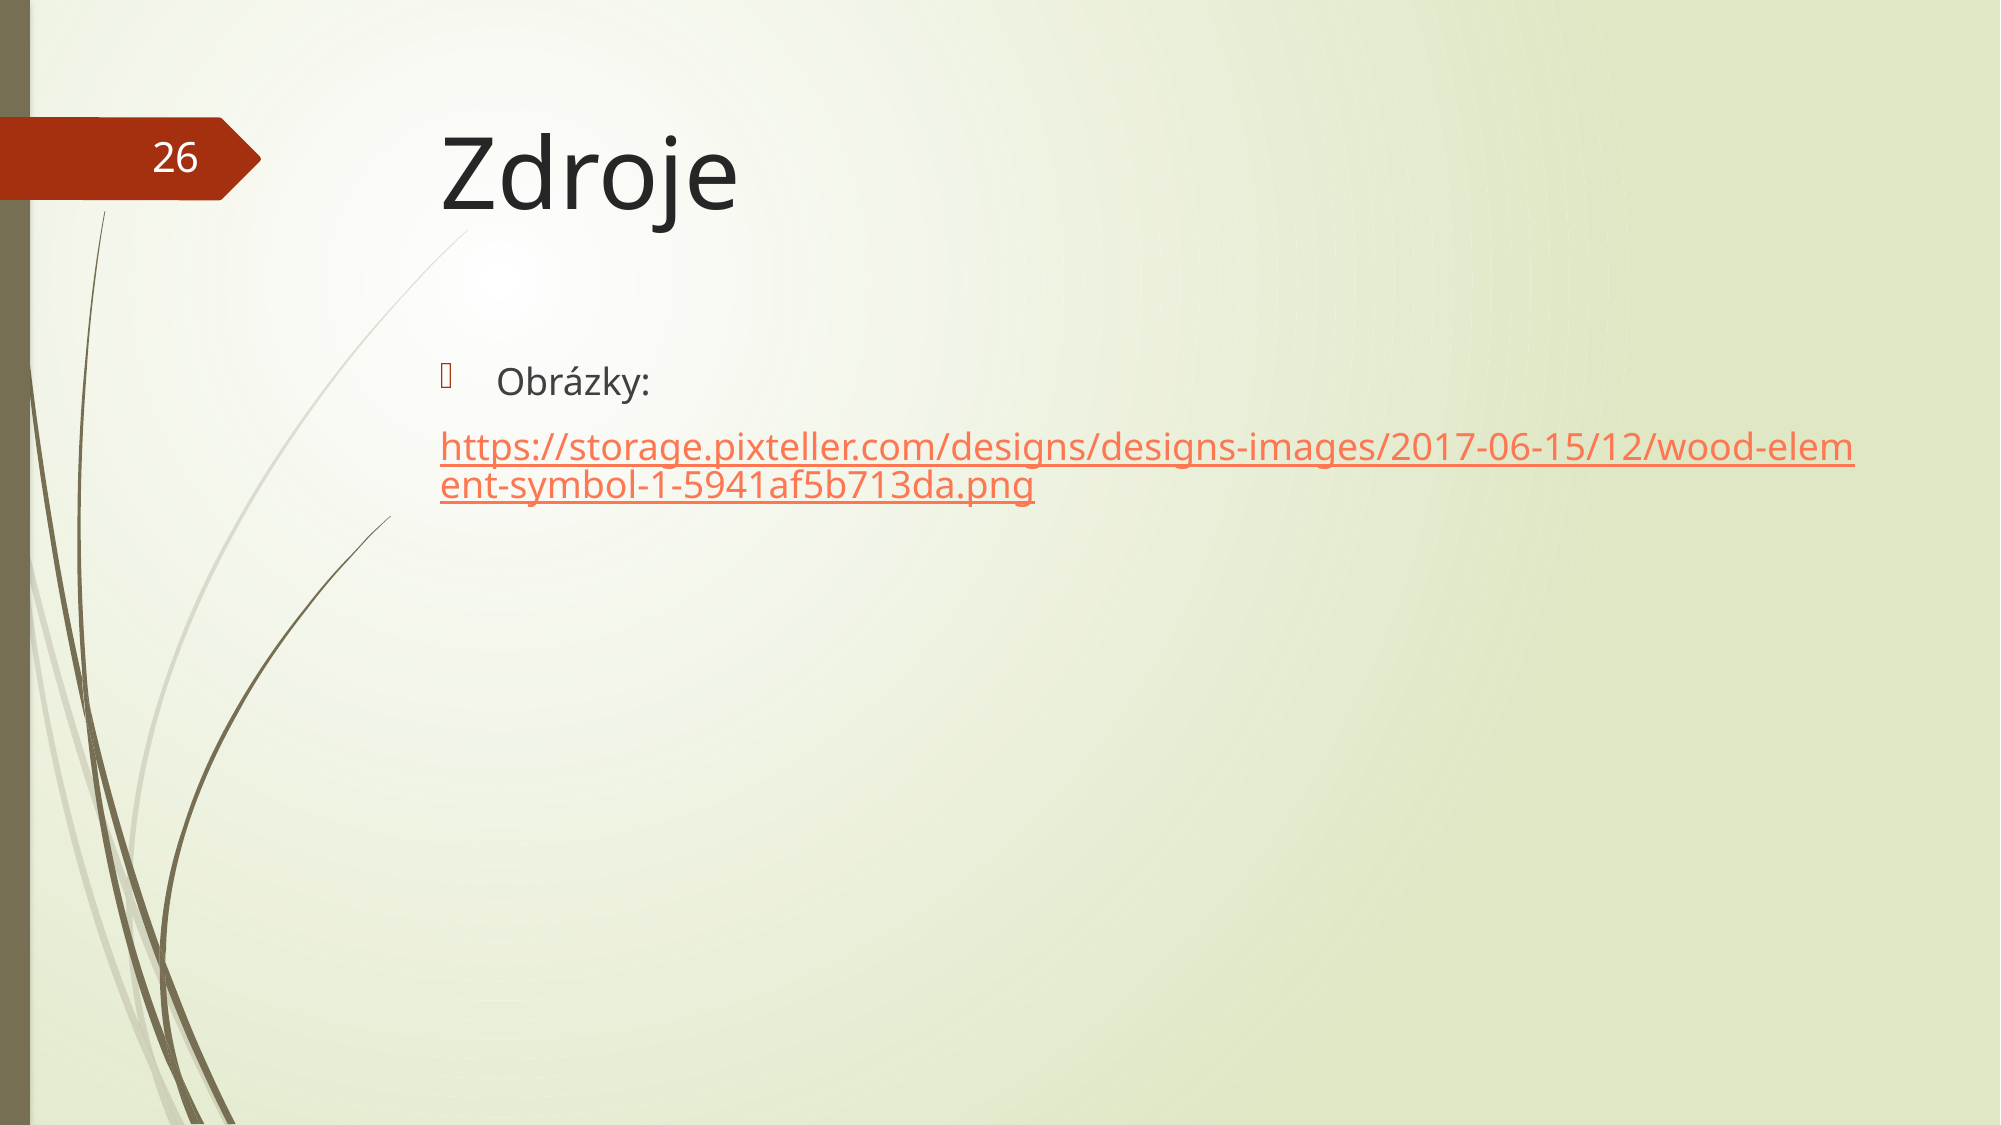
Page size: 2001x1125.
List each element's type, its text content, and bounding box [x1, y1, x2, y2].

list Obrázky: https://storage.pixteller.com/designs/designs-images/2017-06-15/12/wood-element-symbol-1-5941af5b713da.png [424, 350, 1888, 970]
title Zdroje [425, 102, 1888, 313]
slide_number 26 [87, 129, 216, 190]
